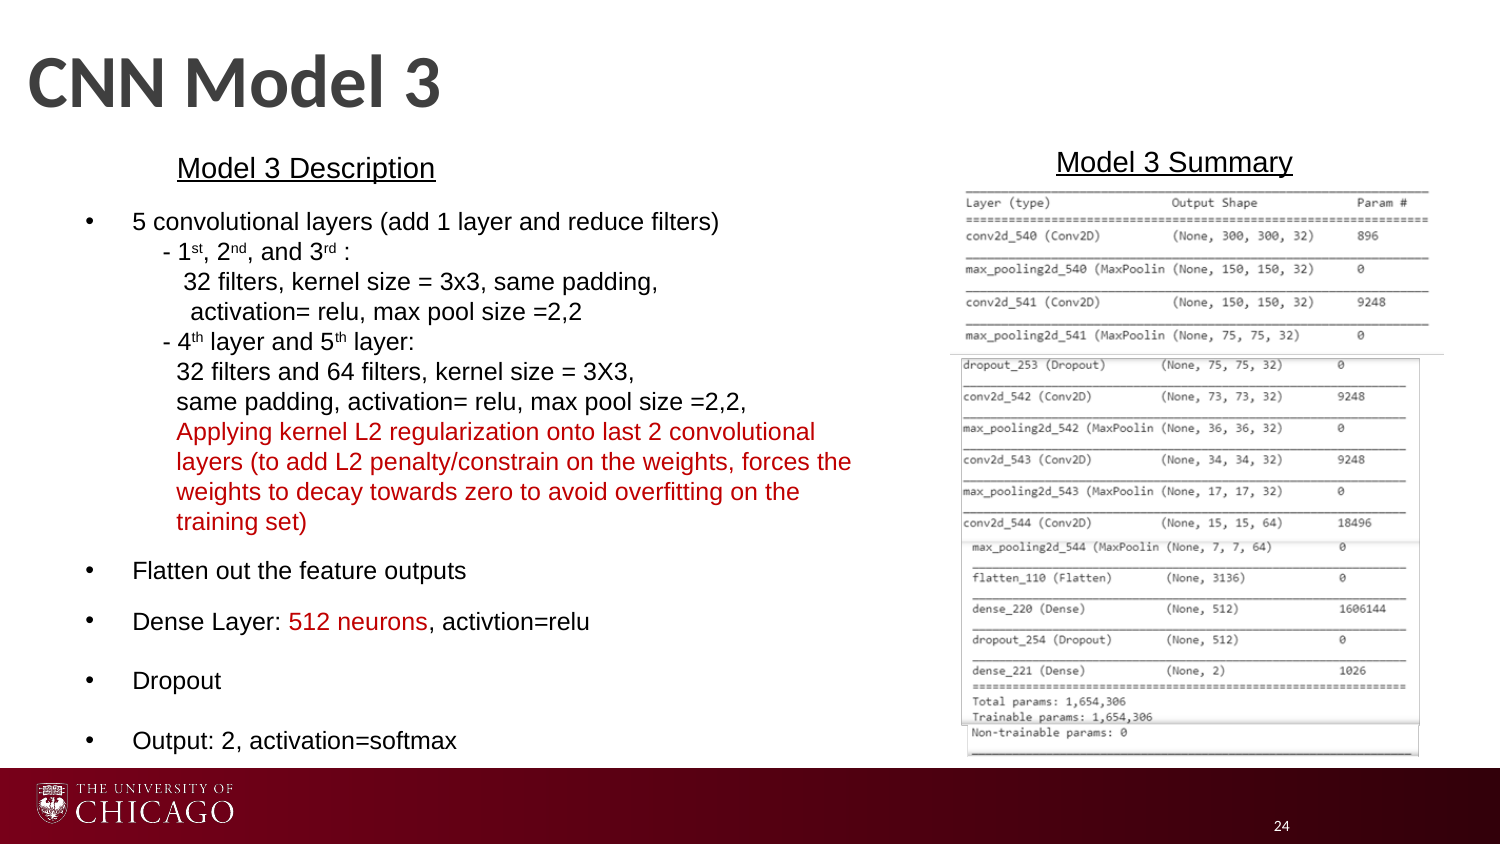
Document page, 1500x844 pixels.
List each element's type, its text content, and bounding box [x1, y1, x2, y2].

text_box Model 3 Description [10, 141, 602, 192]
text_box Model 3 Summary [866, 135, 1483, 186]
slide_number 24 [1256, 793, 1305, 839]
text_box CNN Model 3 [17, 6, 1476, 160]
picture [27, 774, 237, 838]
text_box 5 convolutional layers (add 1 layer and reduce filters) - 1st, 2nd, and 3rd : 32 filters, kernel size = 3x3, same padding, activation= relu, max pool size =2,2 - 4th layer and 5th layer: 32 filters and 64 filters, kernel size = 3X3, same padding, activation= relu, max pool size =2,2, Applying kernel L2 regularization onto last 2 convolutional layers (to add L2 penalty/constrain on the weights, forces the weights to decay towards zero to avoid overfitting on the training set) Flatten out the feature outputs Dense Layer: 512 neurons, activtion=relu Dropout Output: 2, activation=softmax [70, 198, 894, 763]
picture [950, 185, 1444, 757]
text_box [0, 768, 1500, 844]
